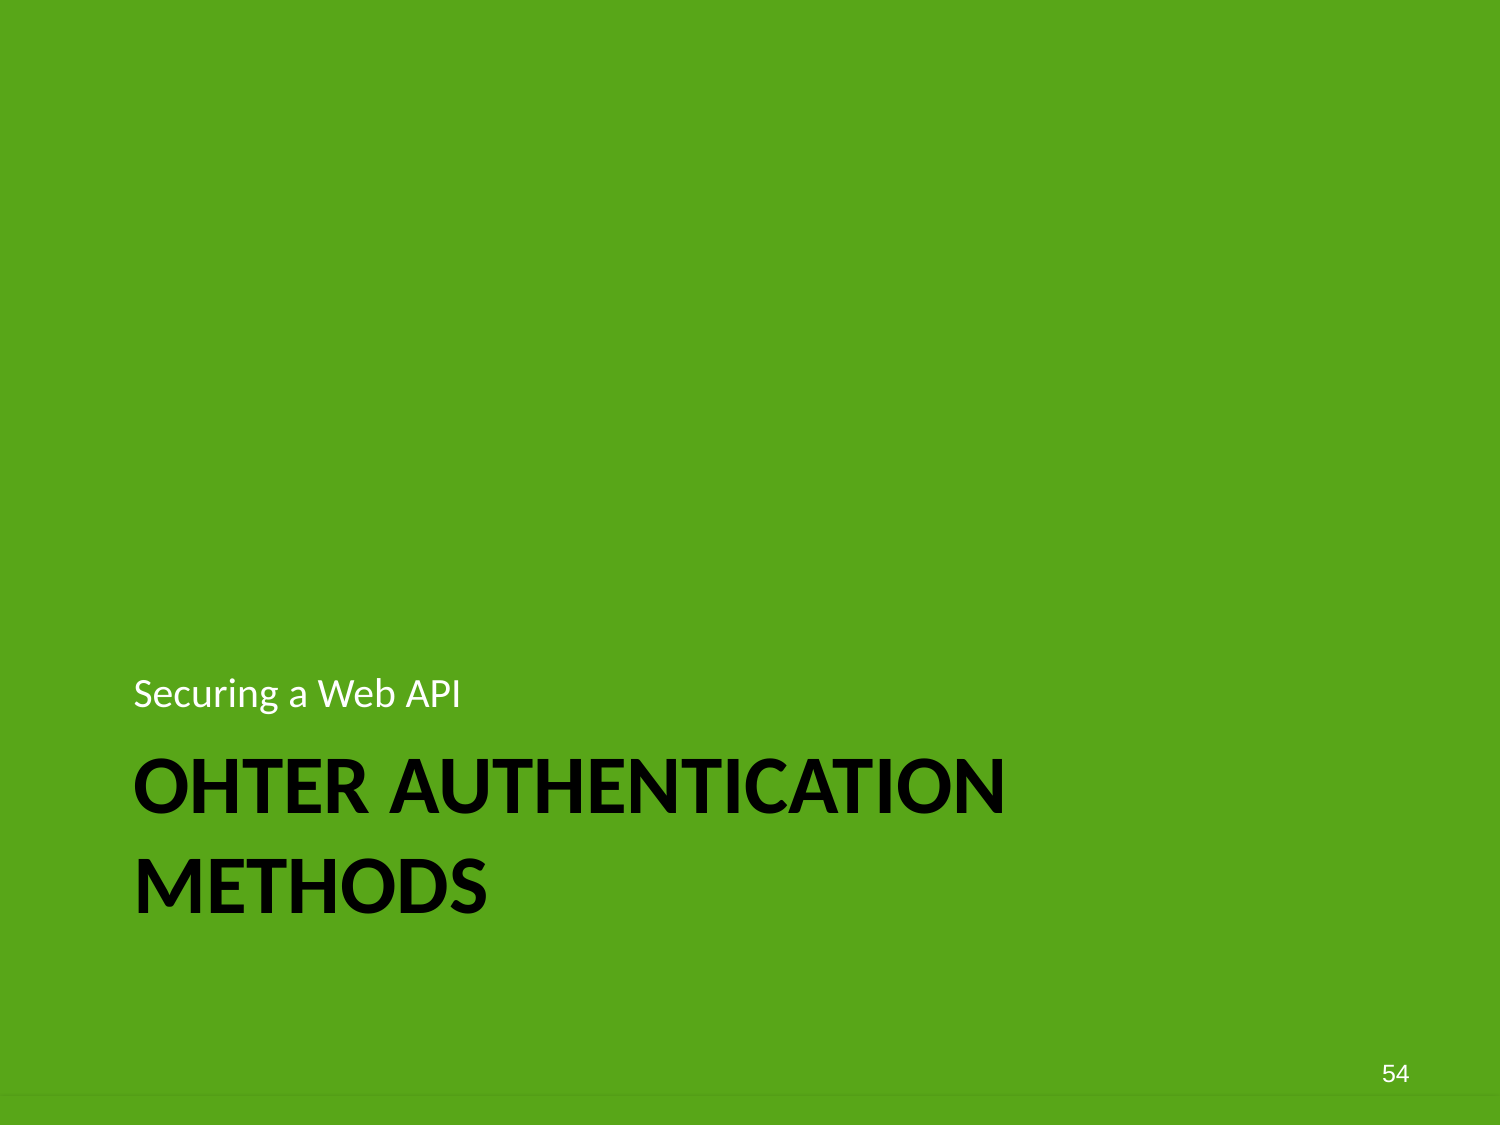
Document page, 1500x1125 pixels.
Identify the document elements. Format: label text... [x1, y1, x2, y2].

list Securing a Web API [118, 476, 1394, 723]
slide_number 54 [1074, 1042, 1425, 1103]
title Ohter authentication Methods [118, 723, 1394, 947]
